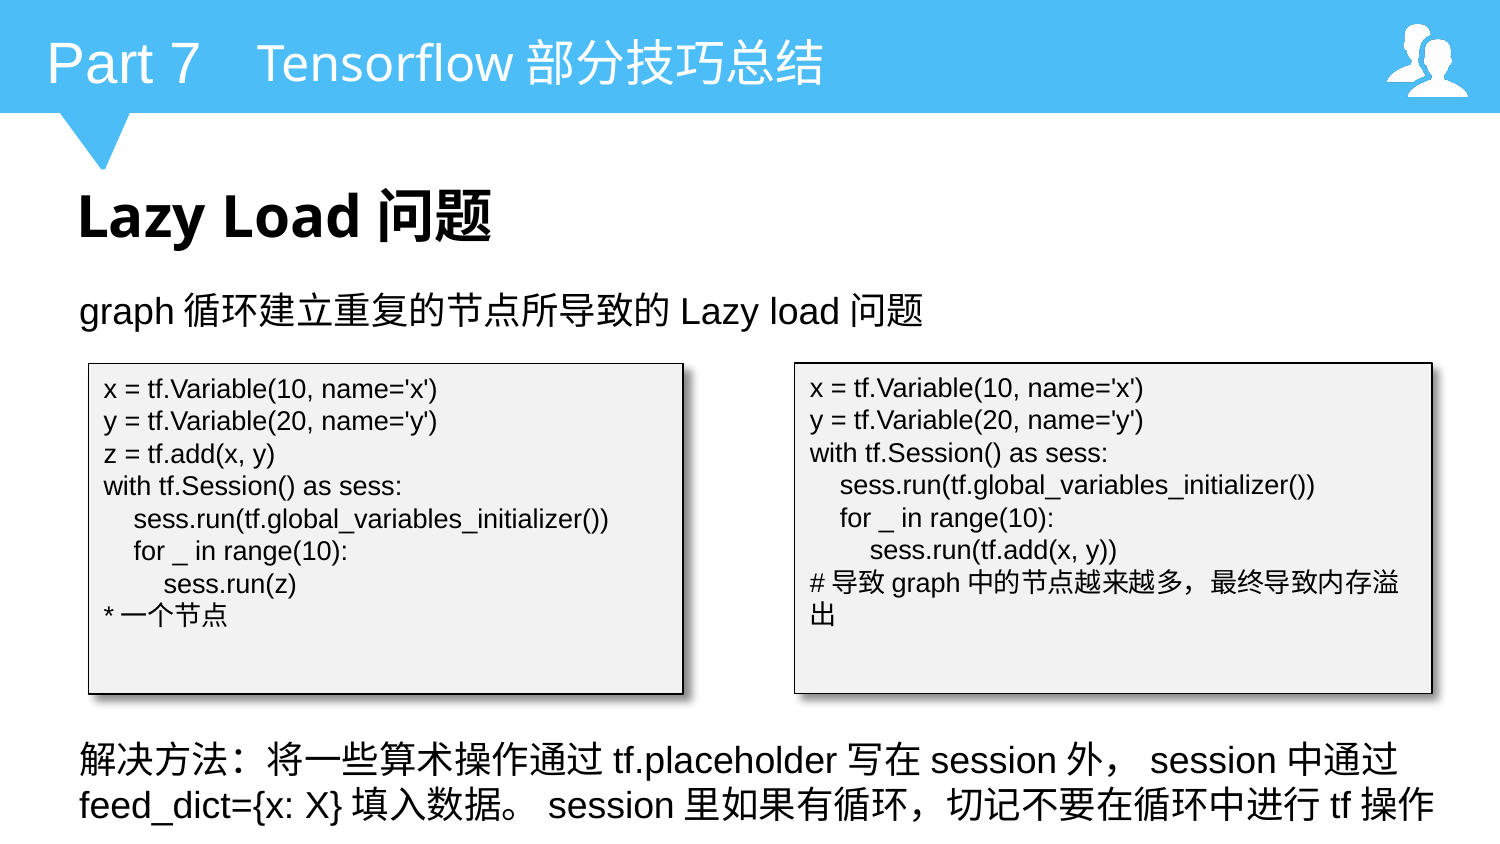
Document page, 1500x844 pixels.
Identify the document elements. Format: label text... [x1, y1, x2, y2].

text_box [61, 103, 132, 169]
text_box 解决方法：将一些算术操作通过tf.placeholder写在session外，session中通过feed_dict={x: X}填入数据。session里如果有循环，切记不要在循环中进行tf操作 [64, 728, 1468, 834]
text_box Part 7 [32, 17, 242, 103]
picture [1387, 16, 1468, 97]
text_box graph循环建立重复的节点所导致的Lazy load问题 [64, 280, 951, 340]
text_box x = tf.Variable(10, name='x') y = tf.Variable(20, name='y') z = tf.add(x, y) with tf.Session() as sess: sess.run(tf.global_variables_initializer()) for _ in range(10): sess.run(z) *一个节点 [88, 363, 683, 695]
text_box [0, 0, 1500, 111]
text_box Tensorflow部分技巧总结 [242, 23, 963, 99]
text_box x = tf.Variable(10, name='x') y = tf.Variable(20, name='y') with tf.Session() as sess: sess.run(tf.global_variables_initializer()) for _ in range(10): sess.run(tf.add(x, y)) #导致graph中的节点越来越多，最终导致内存溢出 [794, 362, 1433, 694]
text_box Lazy Load问题 [61, 172, 1365, 257]
